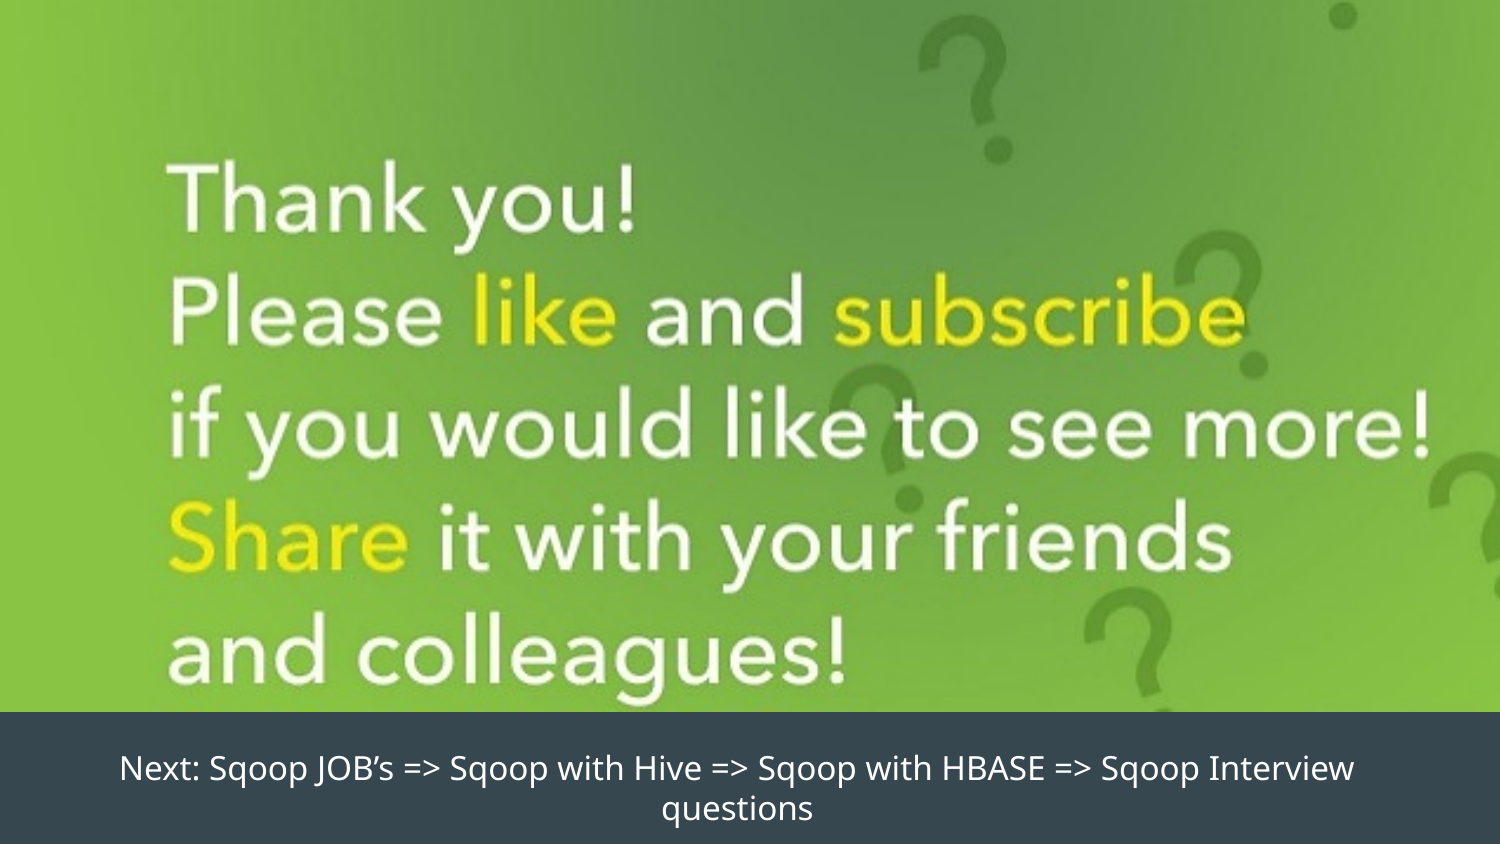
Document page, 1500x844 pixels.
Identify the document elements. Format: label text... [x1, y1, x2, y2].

text_box Next: Sqoop JOB’s => Sqoop with Hive => Sqoop with HBASE => Sqoop Interview questions [26, 740, 1449, 835]
picture [0, 0, 1500, 713]
